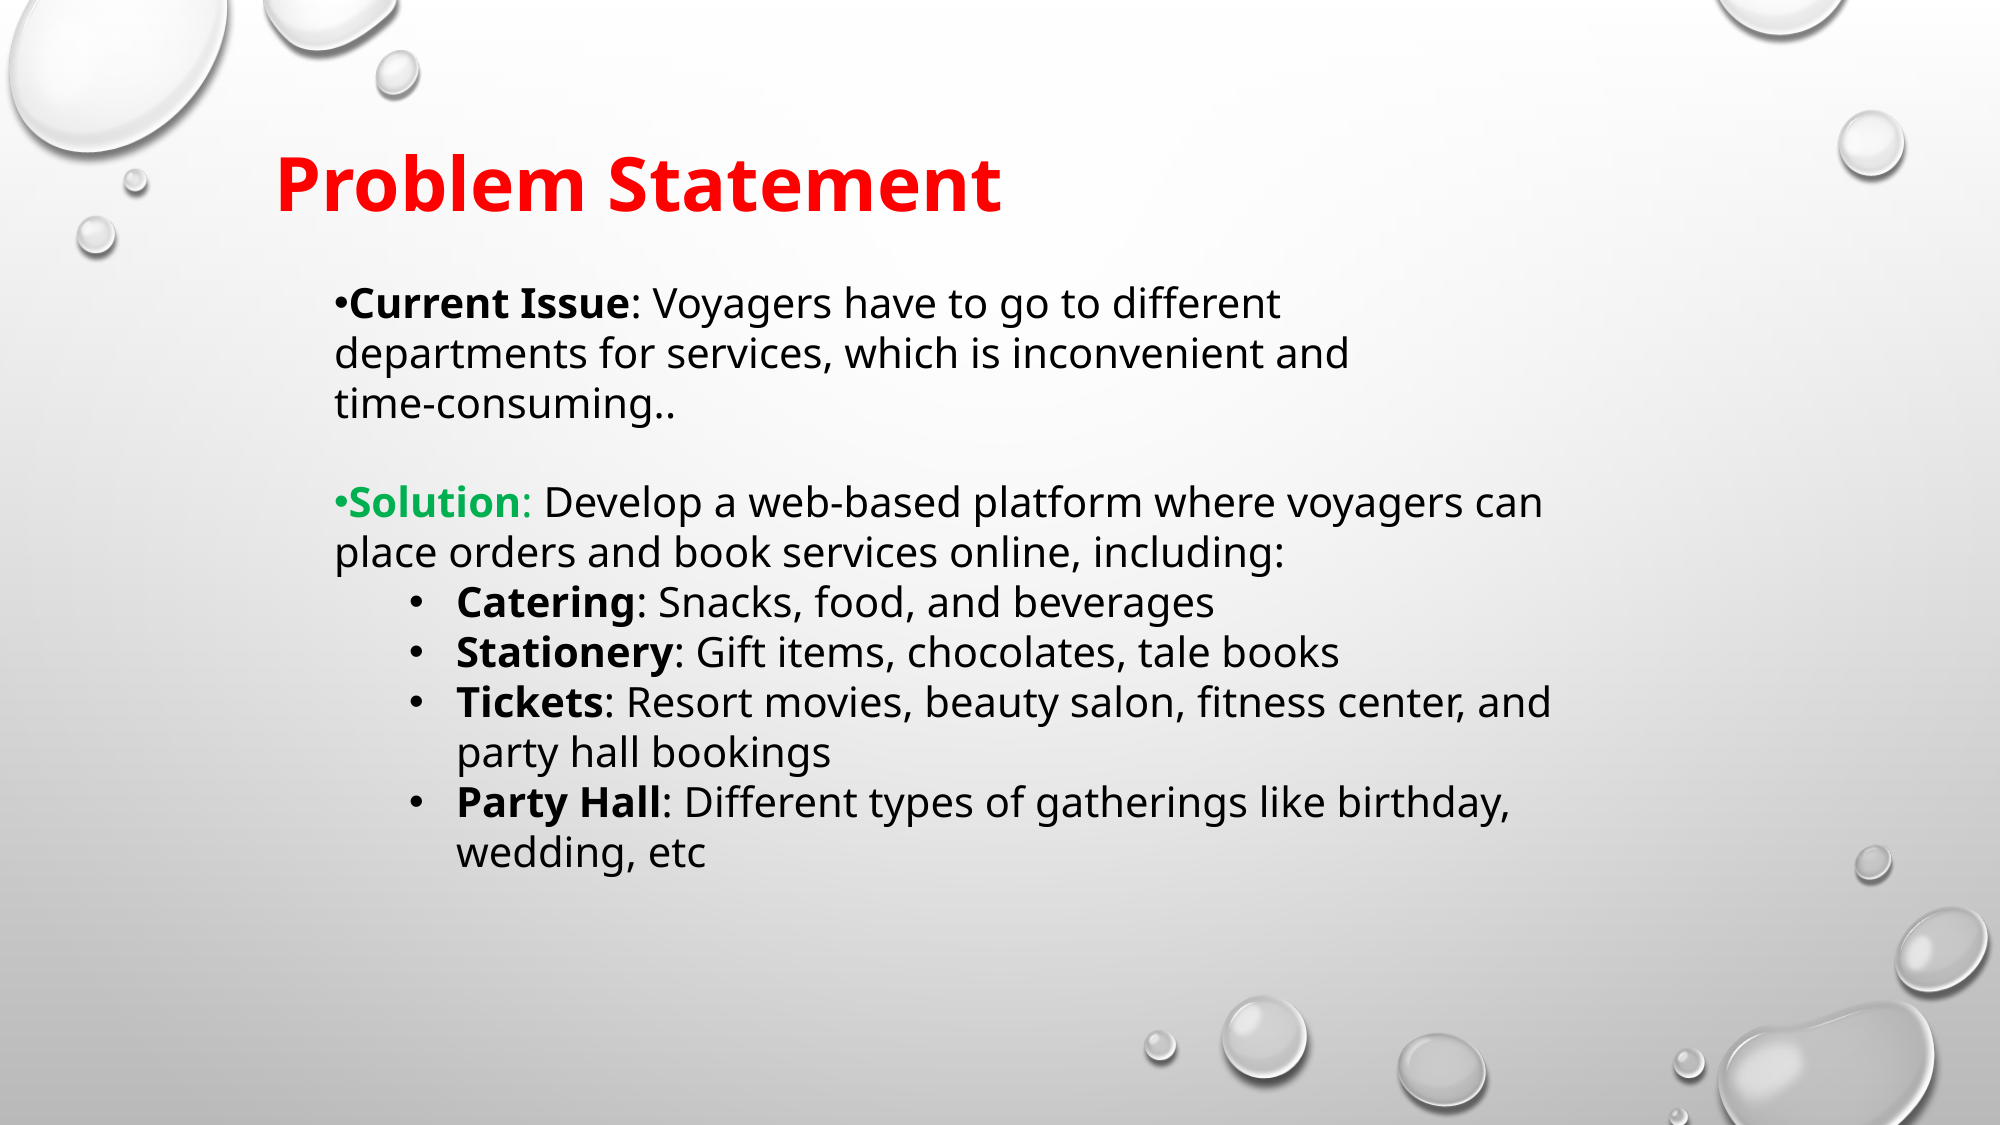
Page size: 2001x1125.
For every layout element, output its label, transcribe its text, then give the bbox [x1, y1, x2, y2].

text_box Current Issue: Voyagers have to go to different departments for services, which is inconvenient and time-consuming.. [319, 269, 1436, 435]
picture [0, 0, 2000, 1125]
text_box Solution: Develop a web-based platform where voyagers can place orders and book services online, including: Catering: Snacks, food, and beverages Stationery: Gift items, chocolates, tale books Tickets: Resort movies, beauty salon, fitness center, and party hall bookings Party Hall: Different types of gatherings like birthday, wedding, etc [319, 468, 1581, 884]
text_box Problem Statement [259, 129, 1260, 235]
